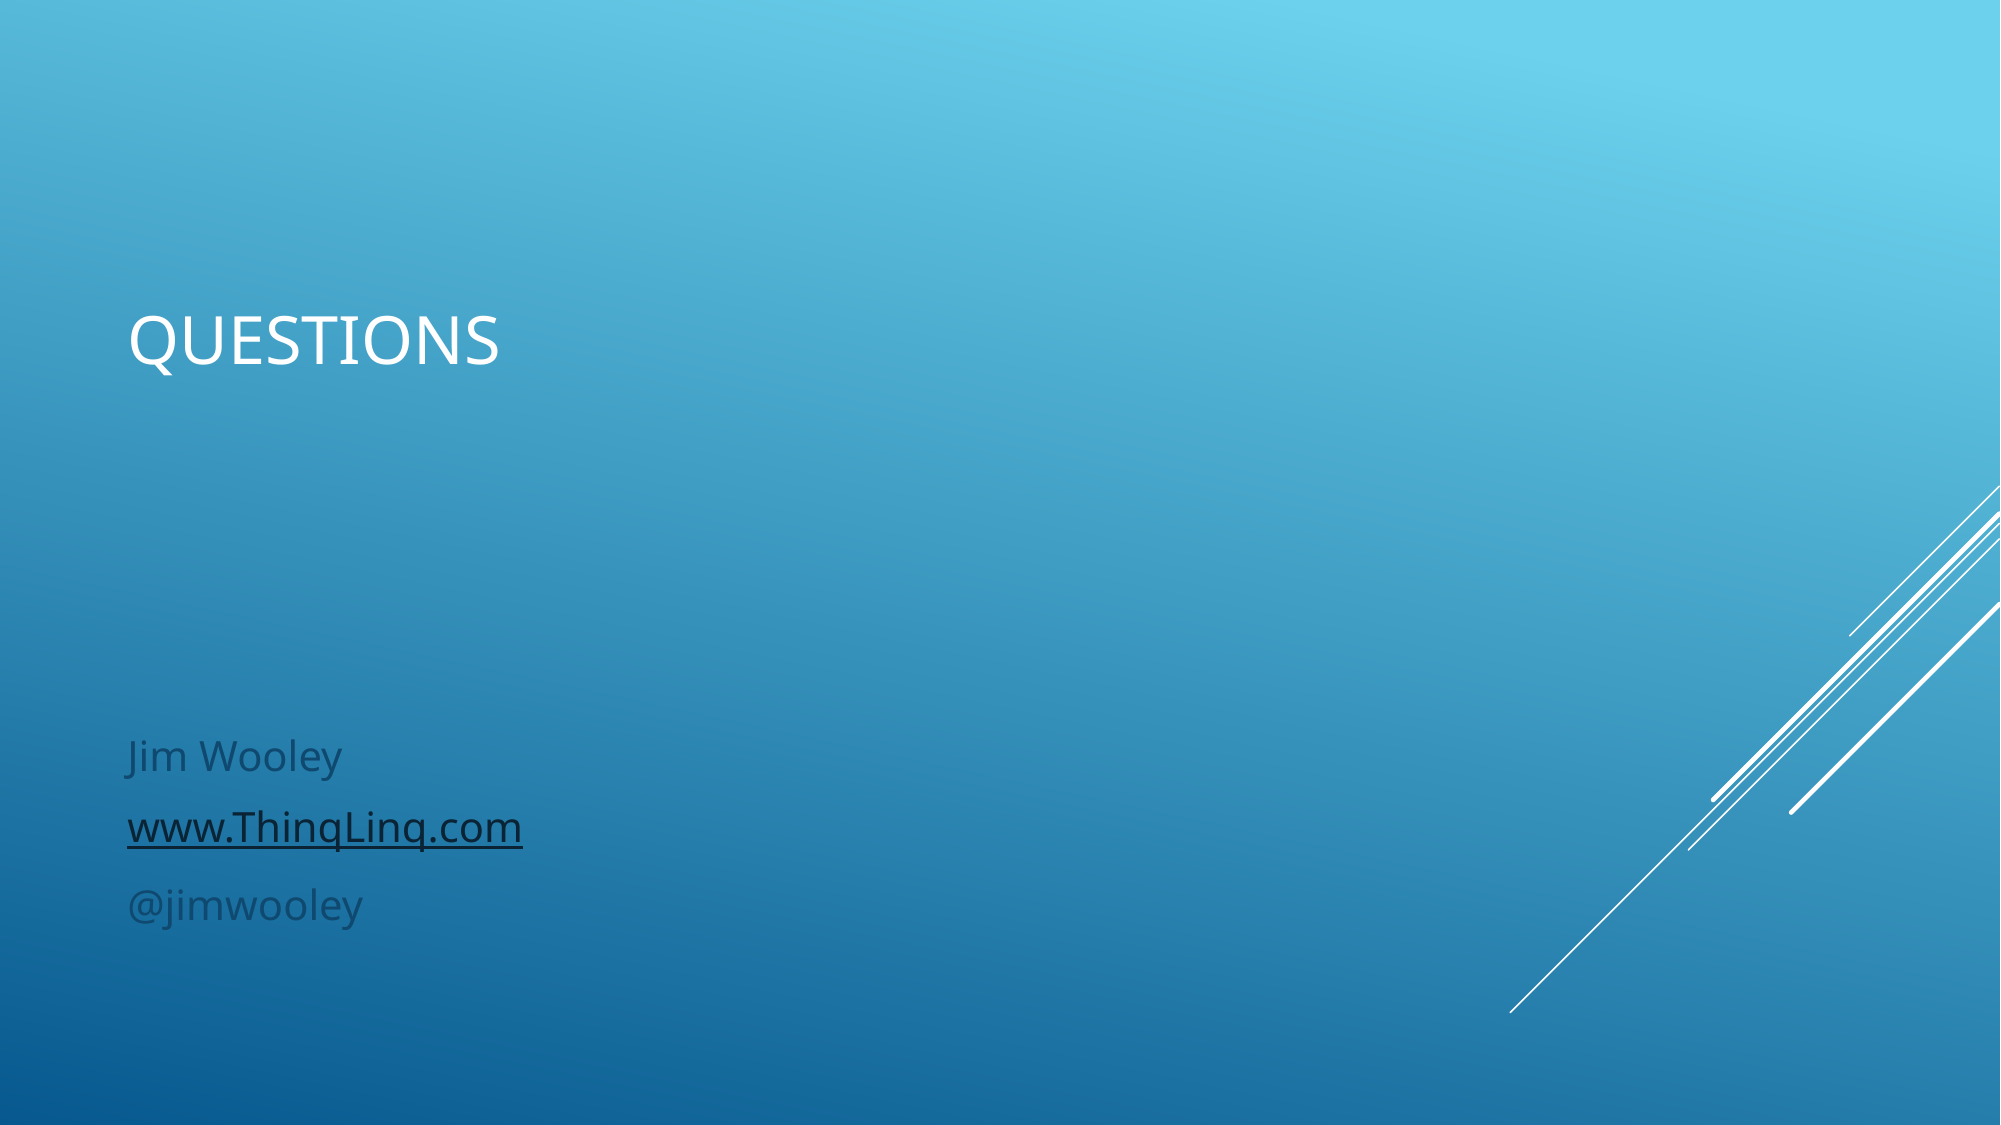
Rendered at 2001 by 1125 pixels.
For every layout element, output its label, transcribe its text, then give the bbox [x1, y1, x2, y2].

list Jim Wooley www.ThinqLinq.com @jimwooley [112, 675, 1513, 984]
title Questions [112, 112, 1763, 563]
